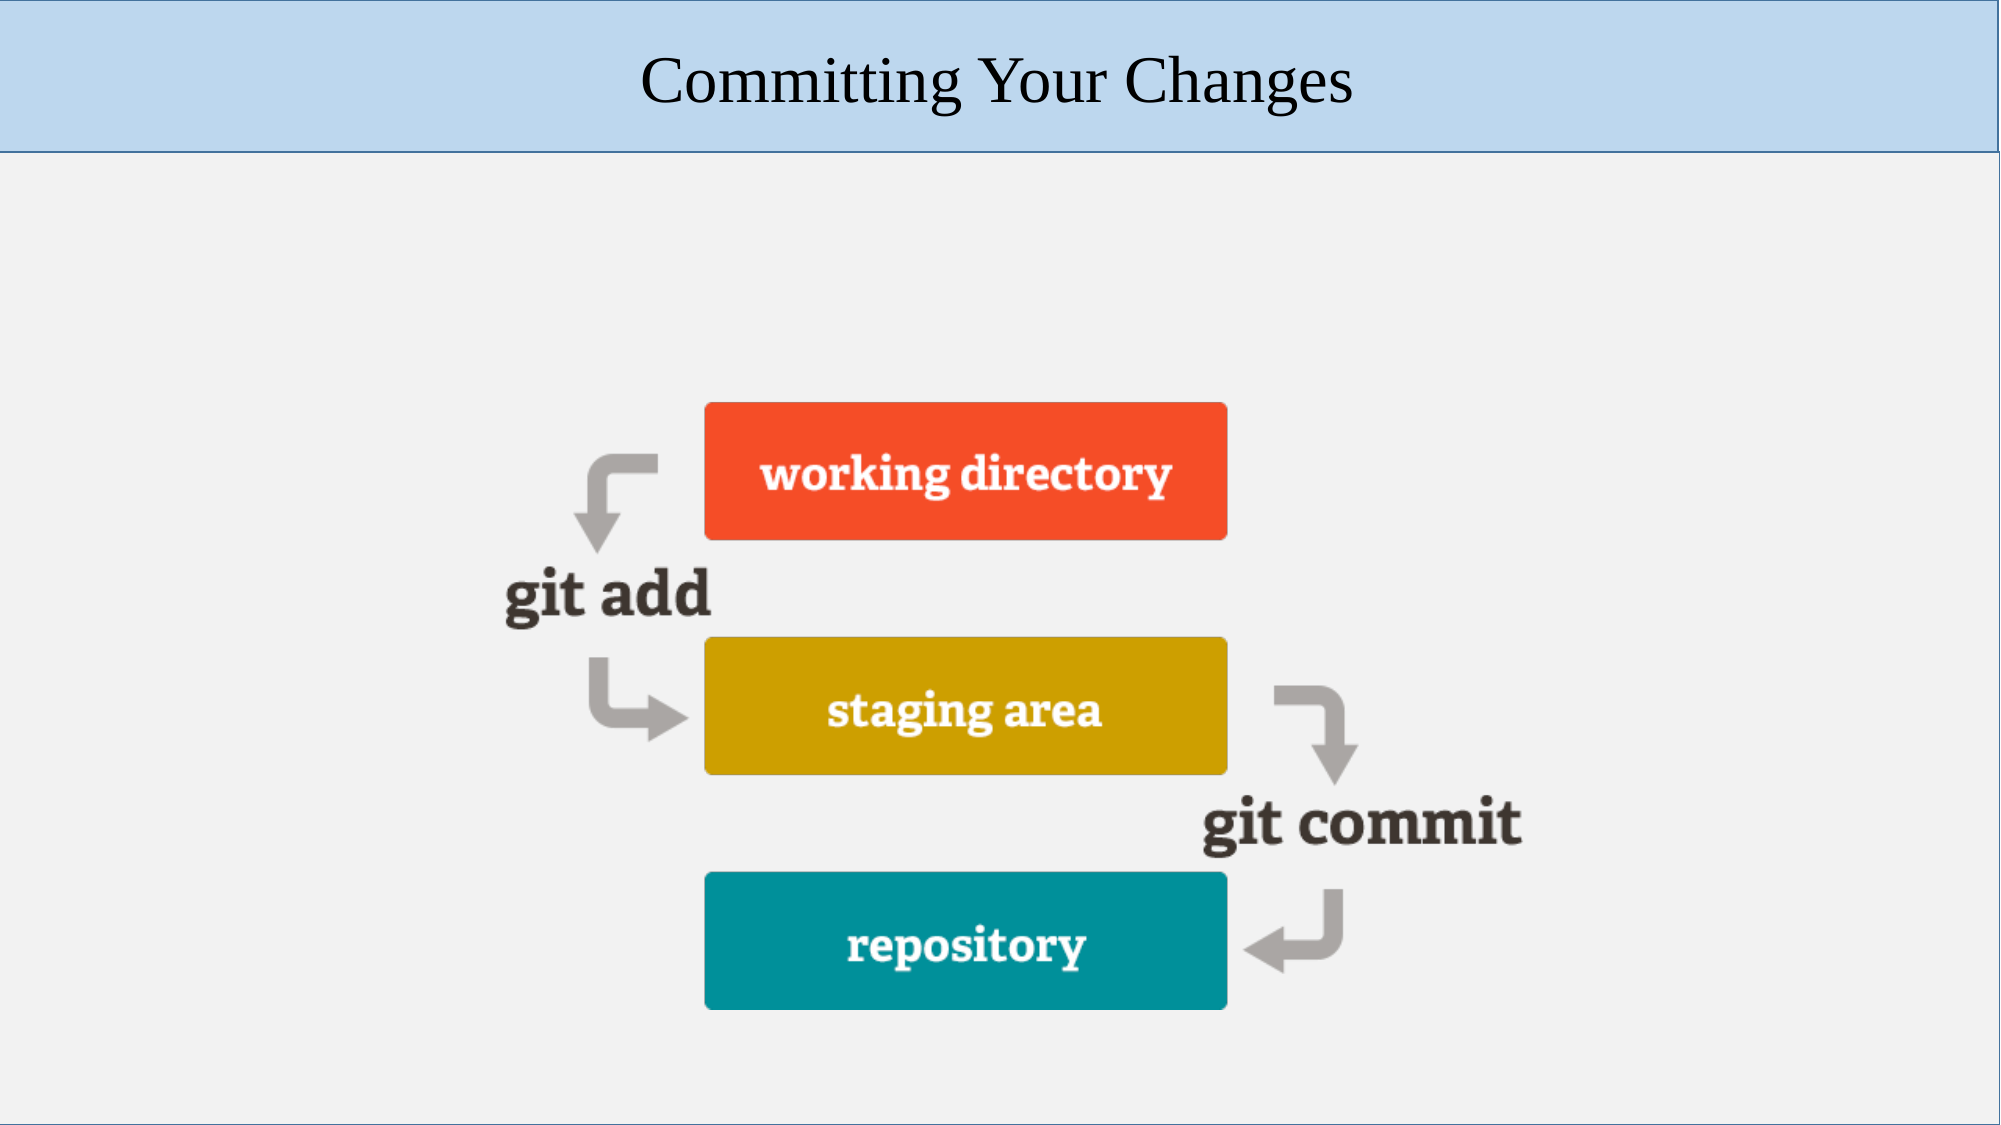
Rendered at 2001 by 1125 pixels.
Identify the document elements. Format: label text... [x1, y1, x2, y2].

text_box [0, 151, 2000, 1125]
picture [472, 390, 1545, 1010]
text_box Committing Your Changes [0, 0, 1999, 151]
